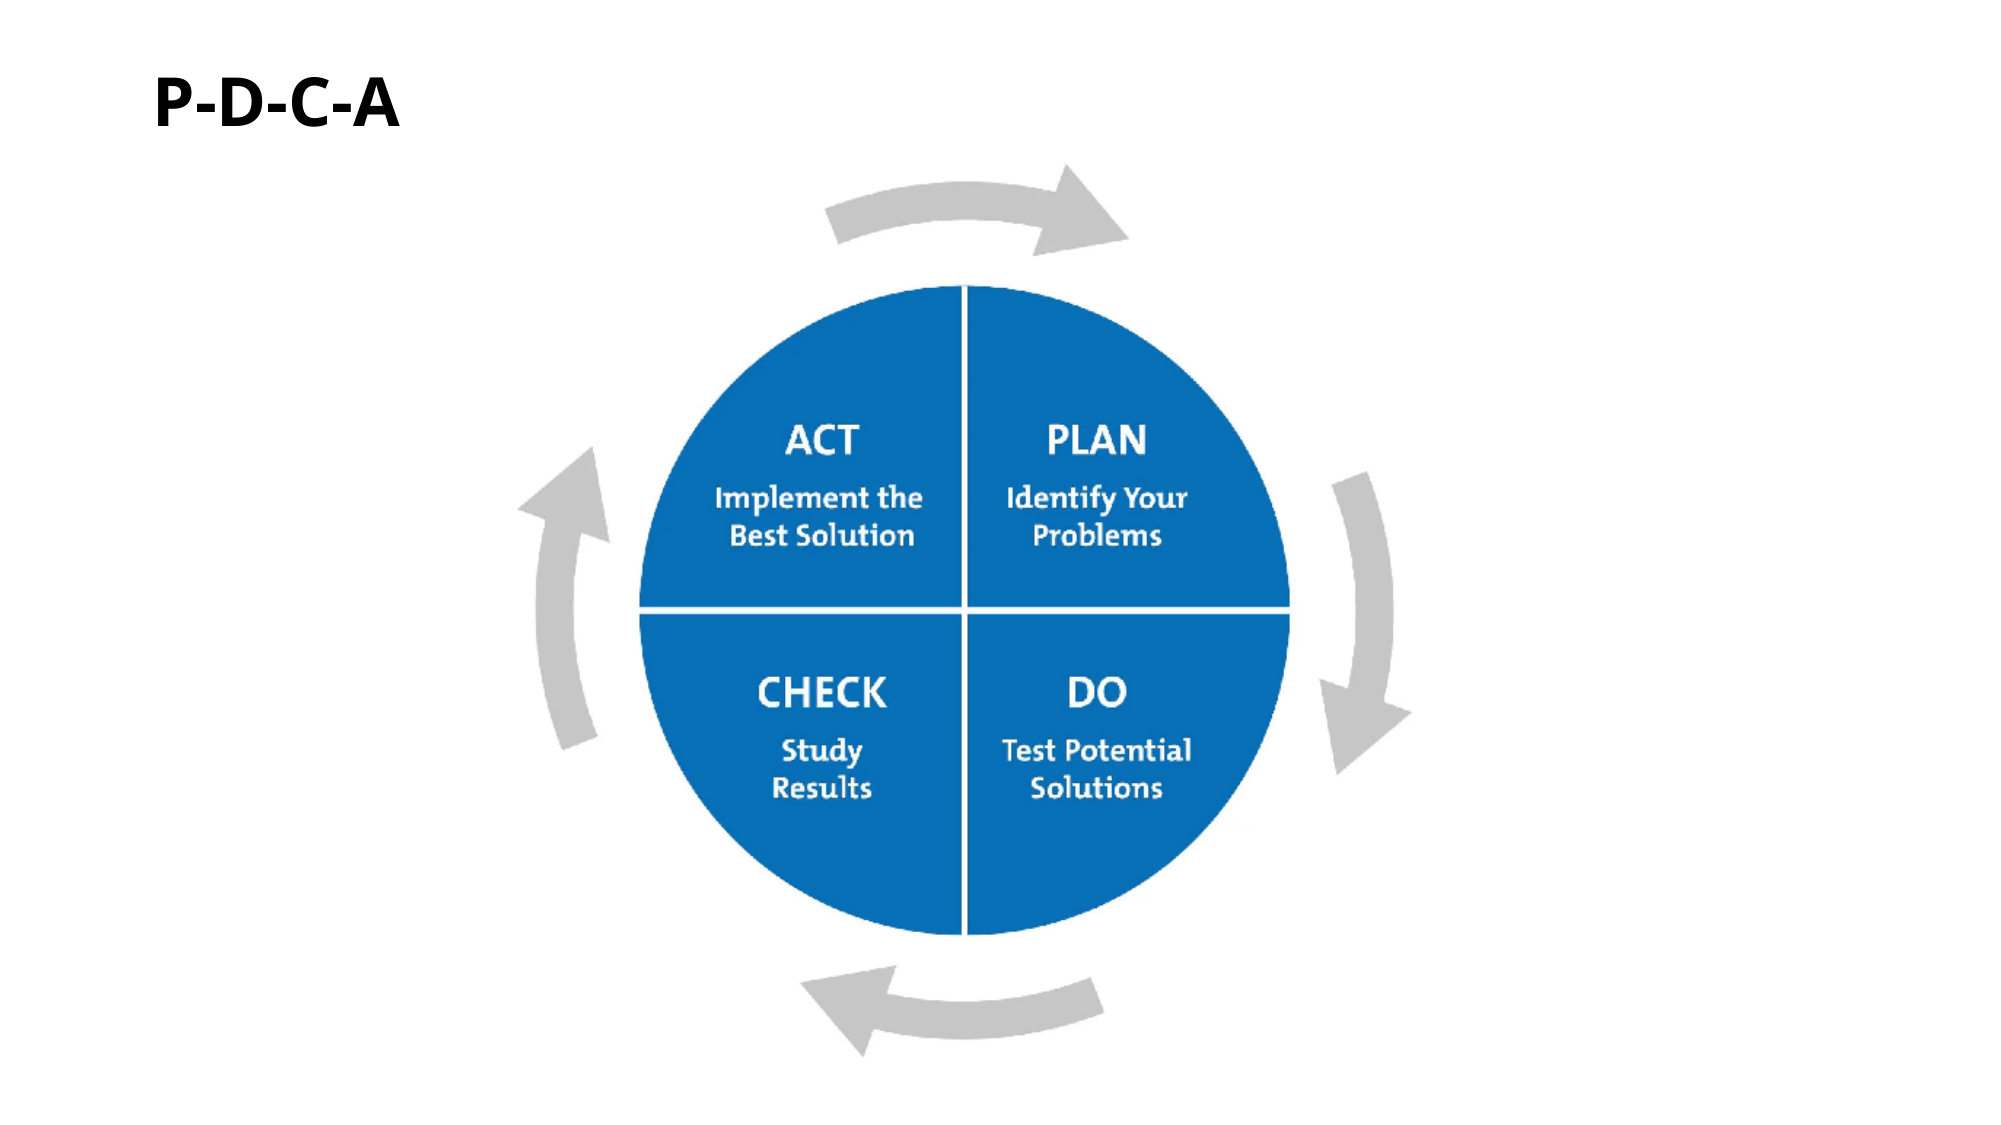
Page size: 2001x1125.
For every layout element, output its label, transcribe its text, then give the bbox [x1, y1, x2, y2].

picture [510, 138, 1439, 1066]
title P-D-C-A [137, 59, 1863, 149]
